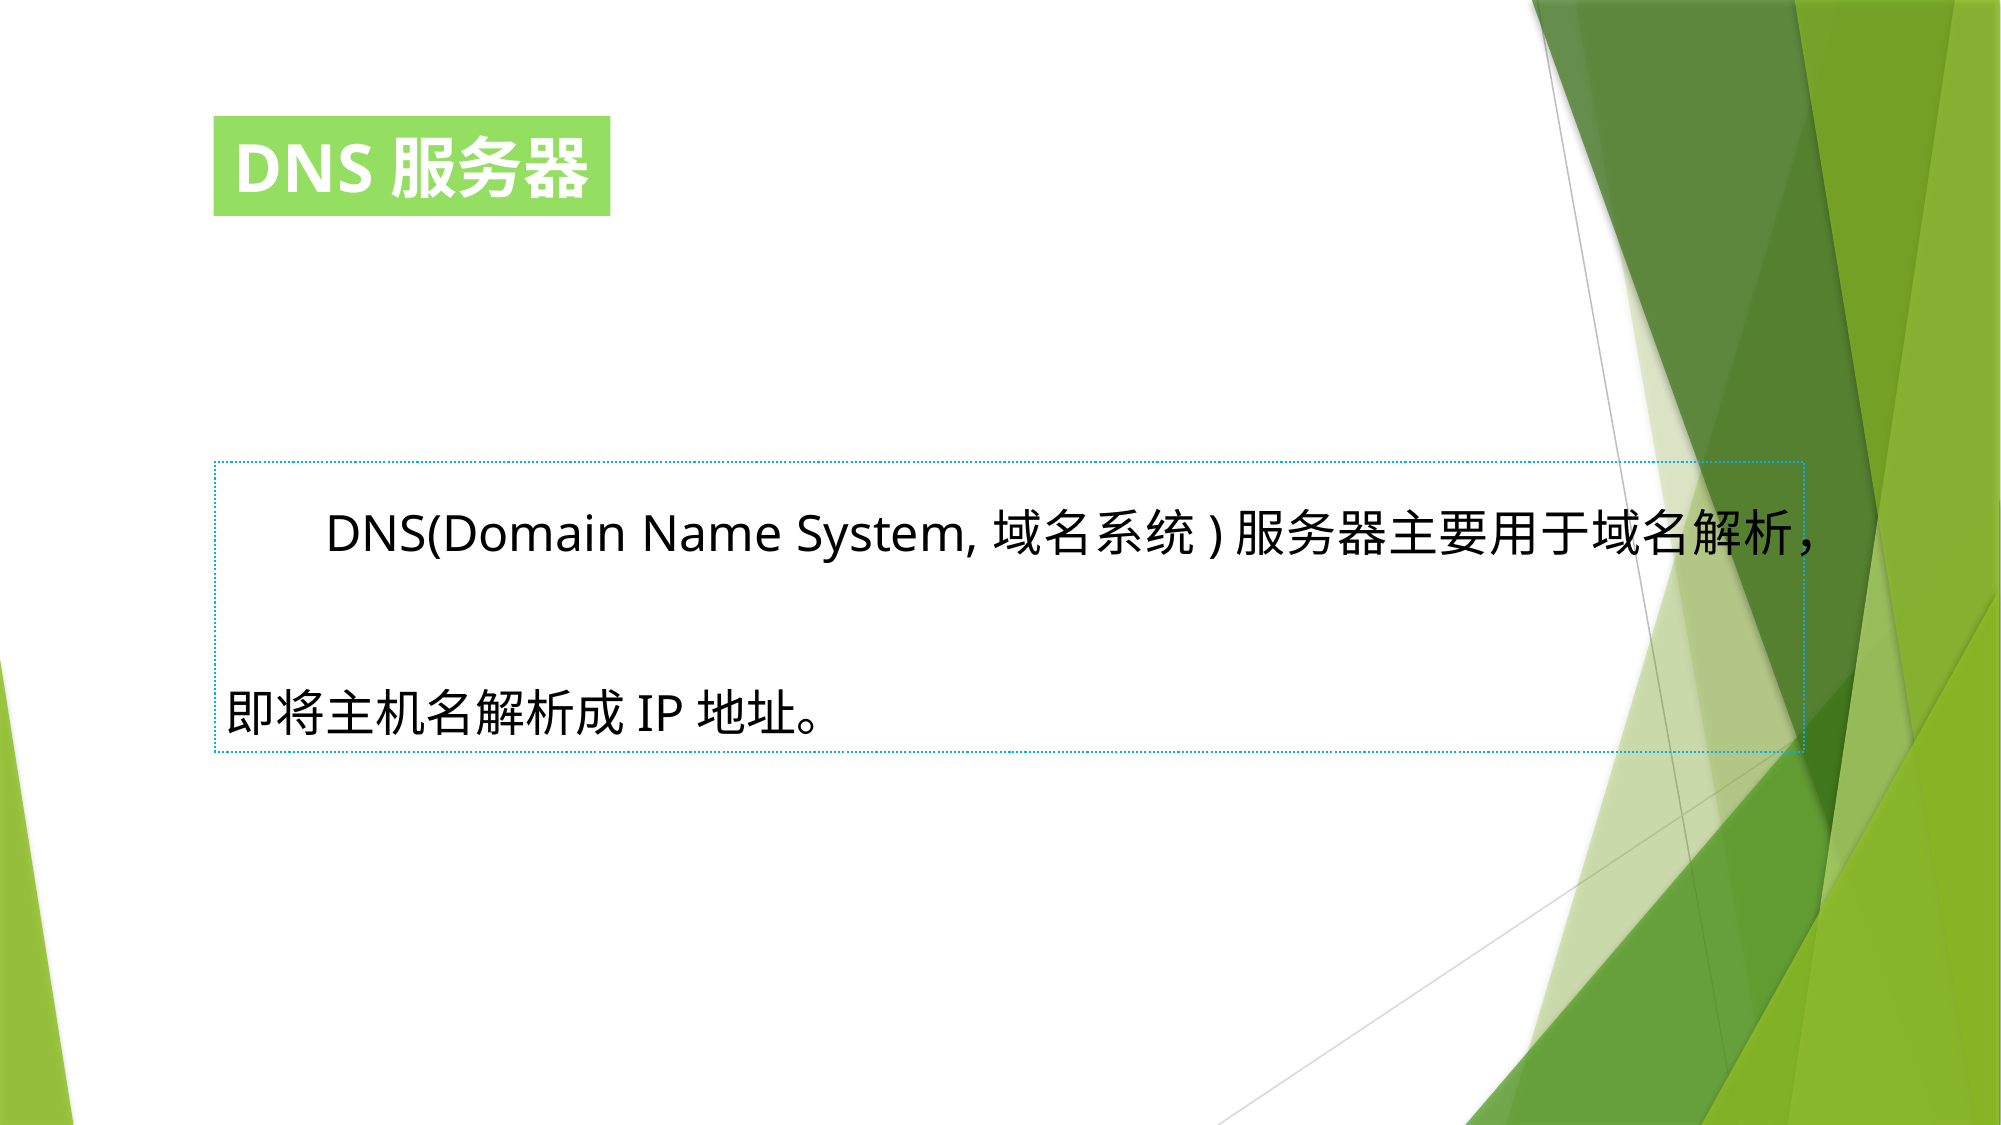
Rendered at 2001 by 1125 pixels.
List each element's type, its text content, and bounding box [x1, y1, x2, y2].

text_box DNS服务器 [213, 116, 611, 216]
text_box DNS(Domain Name System,域名系统)服务器主要用于域名解析， 即将主机名解析成IP地址。 [215, 461, 1805, 752]
